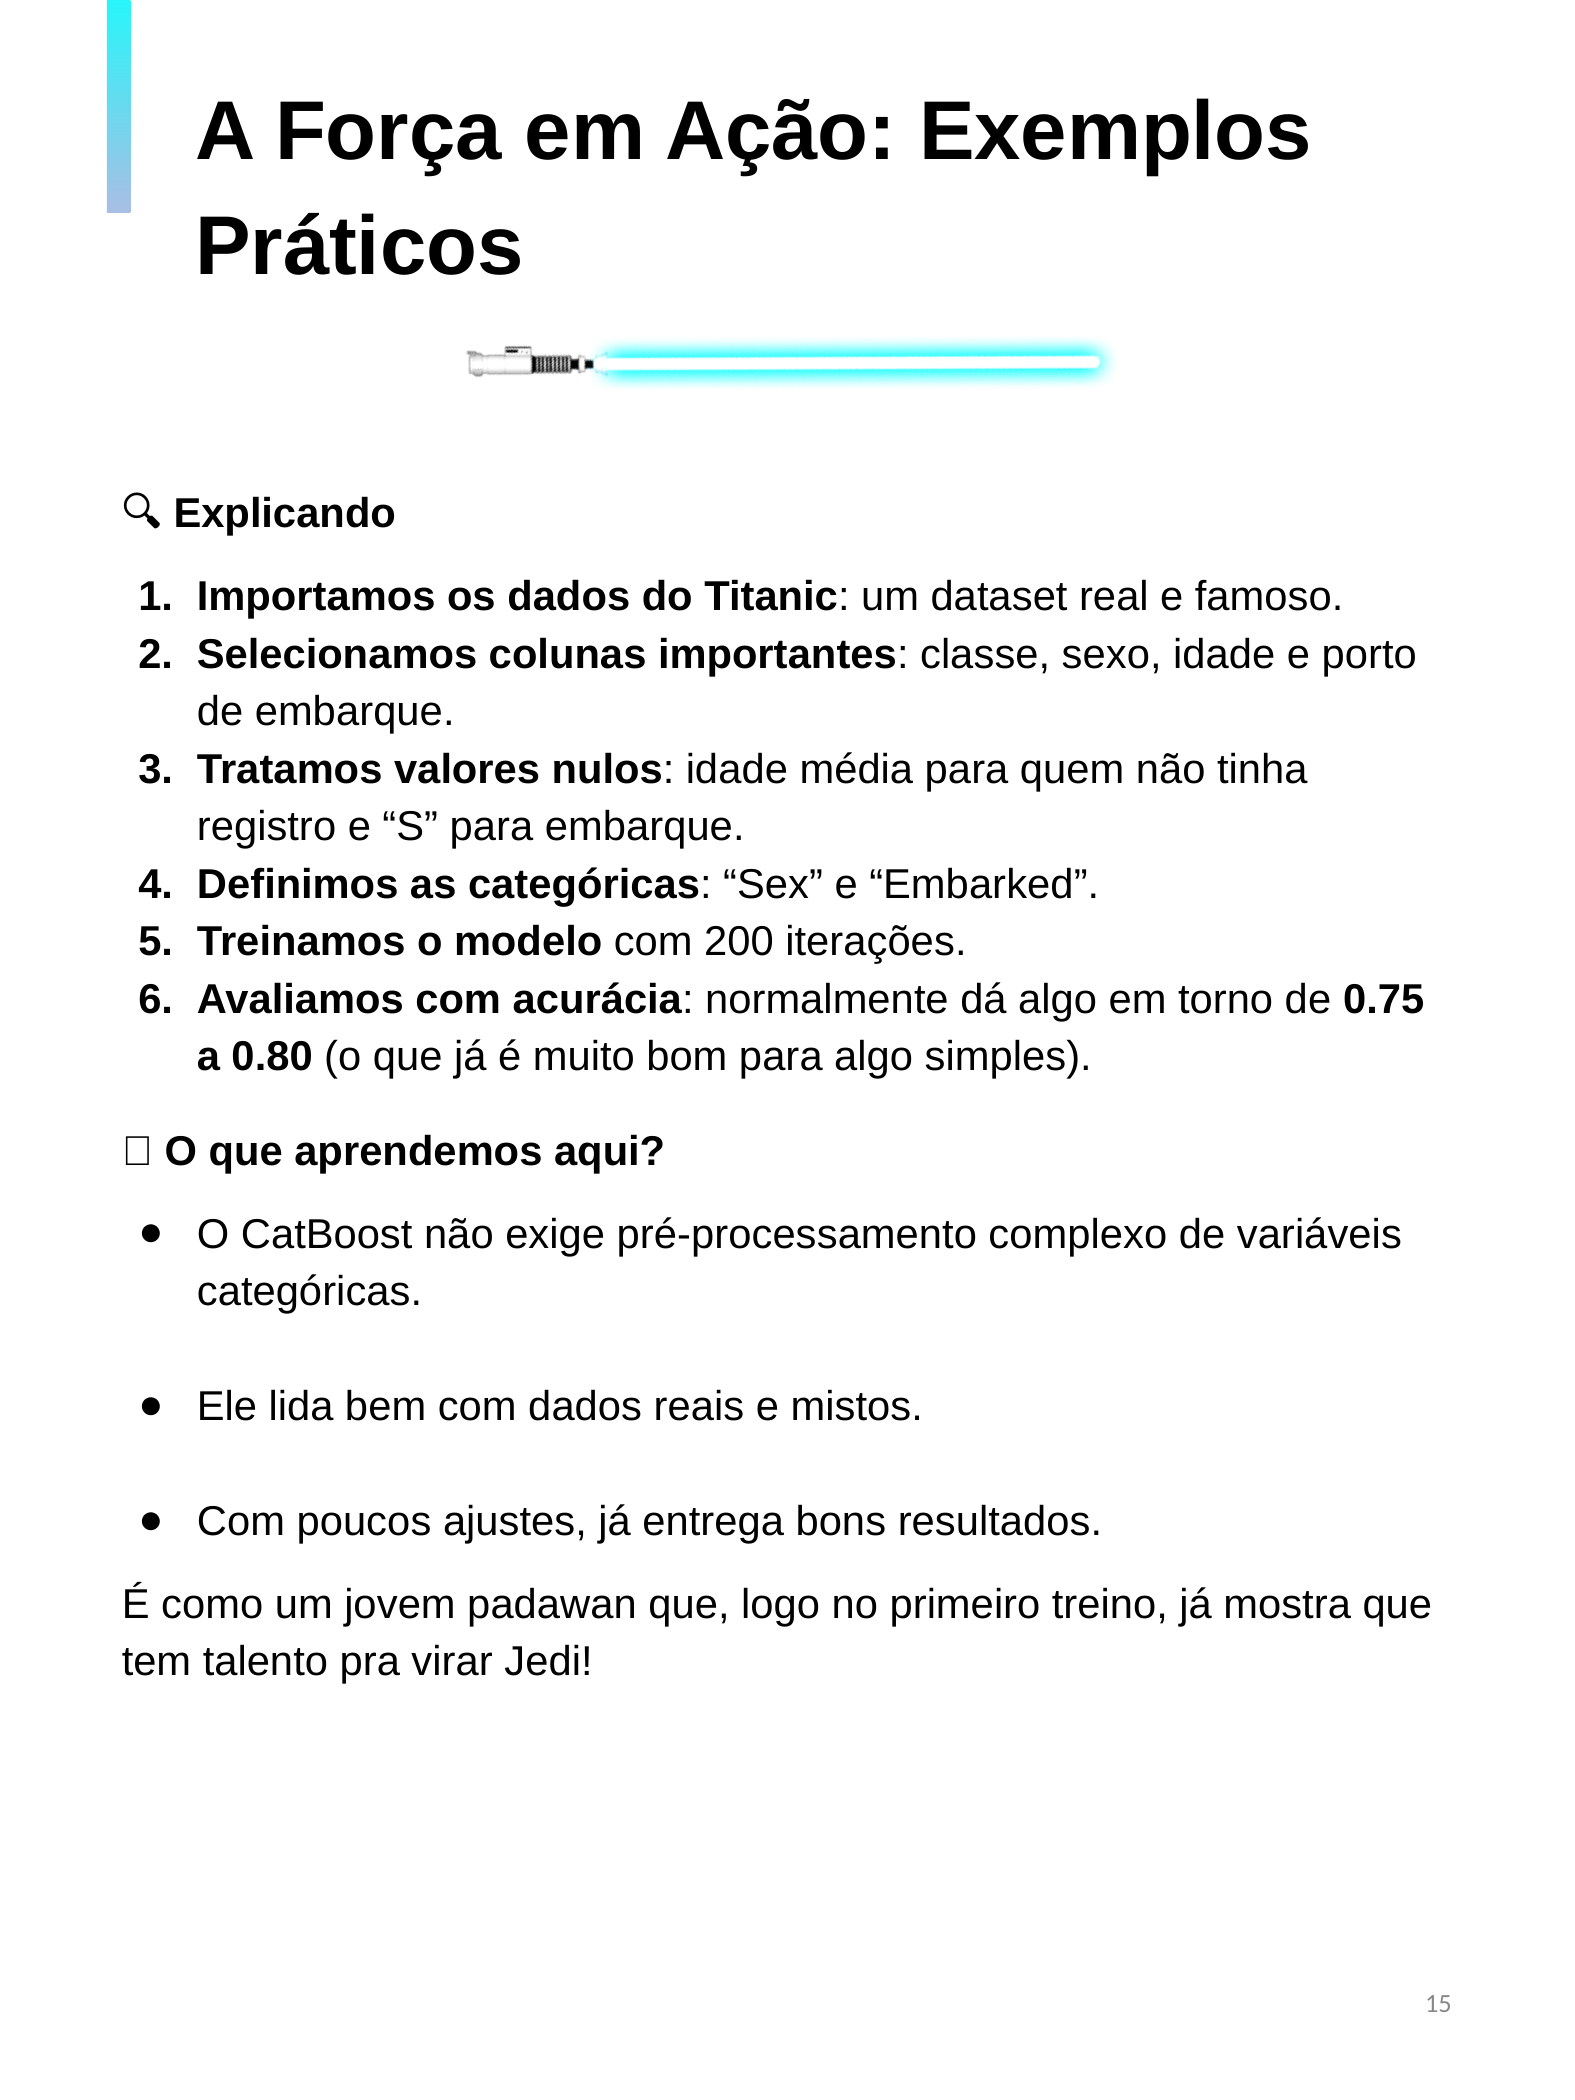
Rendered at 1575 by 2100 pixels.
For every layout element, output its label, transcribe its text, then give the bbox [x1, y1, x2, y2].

text_box A Força em Ação: Exemplos Práticos [180, 53, 643, 412]
text_box A Força em Ação: Exemplos Práticos [686, 53, 1516, 412]
text_box 🔍 Explicando Importamos os dados do Titanic: um dataset real e famoso. Selecionamos colunas importantes: classe, sexo, idade e porto de embarque. Tratamos valores nulos: idade média para quem não tinha registro e “S” para embarque. Definimos as categóricas: “Sex” e “Embarked”. Treinamos o modelo com 200 iterações. Avaliamos com acurácia: normalmente dá algo em torno de 0.75 a 0.80 (o que já é muito bom para algo simples). 💡 O que aprendemos aqui? O CatBoost não exige pré-processamento complexo de variáveis categóricas. Ele lida bem com dados reais e mistos. Com poucos ajustes, já entrega bons resultados. É como um jovem padawan que, logo no primeiro treino, já mostra que tem talento pra virar Jedi! [106, 463, 1467, 1700]
text_box [106, 0, 131, 213]
slide_number ‹#› [1112, 1946, 1467, 2059]
picture [437, 35, 1139, 562]
